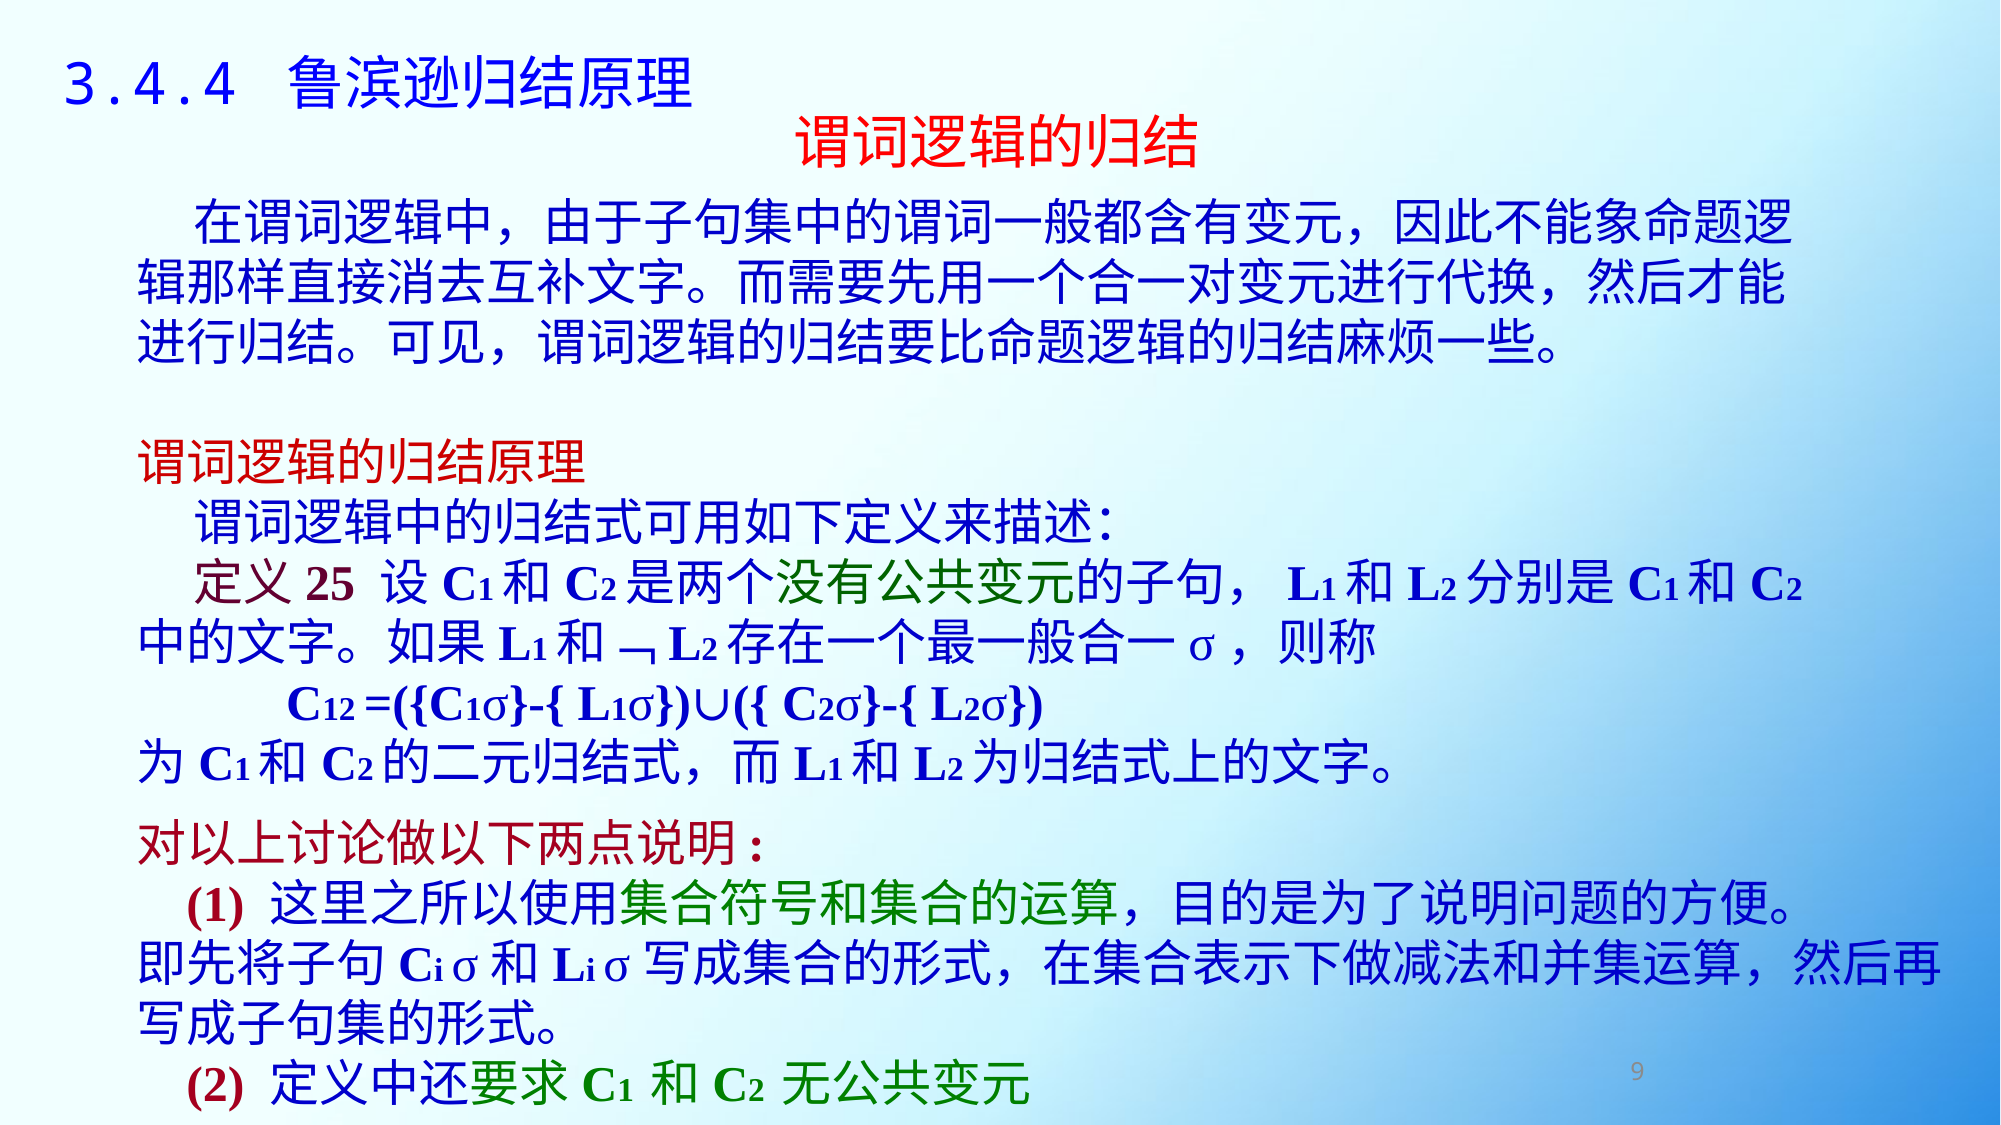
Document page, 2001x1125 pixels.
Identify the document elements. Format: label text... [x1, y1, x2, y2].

title 3.4.4 鲁滨逊归结原理 [47, 32, 1398, 97]
text_box 谓词逻辑的归结 [40, 97, 1960, 183]
text_box 对以上讨论做以下两点说明: (1) 这里之所以使用集合符号和集合的运算，目的是为了说明问题的方便。 即先将子句Ci σ和Li σ写成集合的形式，在集合表示下做减法和并集运算，然后再写成子句集的形式。 (2) 定义中还要求C1 和C2 无公共变元 [121, 804, 1960, 1119]
picture [0, 0, 2001, 1125]
text_box 在谓词逻辑中，由于子句集中的谓词一般都含有变元，因此不能象命题逻辑那样直接消去互补文字。而需要先用一个合一对变元进行代换，然后才能进行归结。可见，谓词逻辑的归结要比命题逻辑的归结麻烦一些。 谓词逻辑的归结原理 谓词逻辑中的归结式可用如下定义来描述： 定义25 设C1和C2是两个没有公共变元的子句，L1和L2分别是C1和C2中的文字。如果L1和﹁L2存在一个最一般合一σ，则称 C12 =({C1σ}-{ L1σ})∪({ C2σ}-{ L2σ}) 为C1和C2的二元归结式，而L1和L2为归结式上的文字。 [121, 183, 1824, 798]
